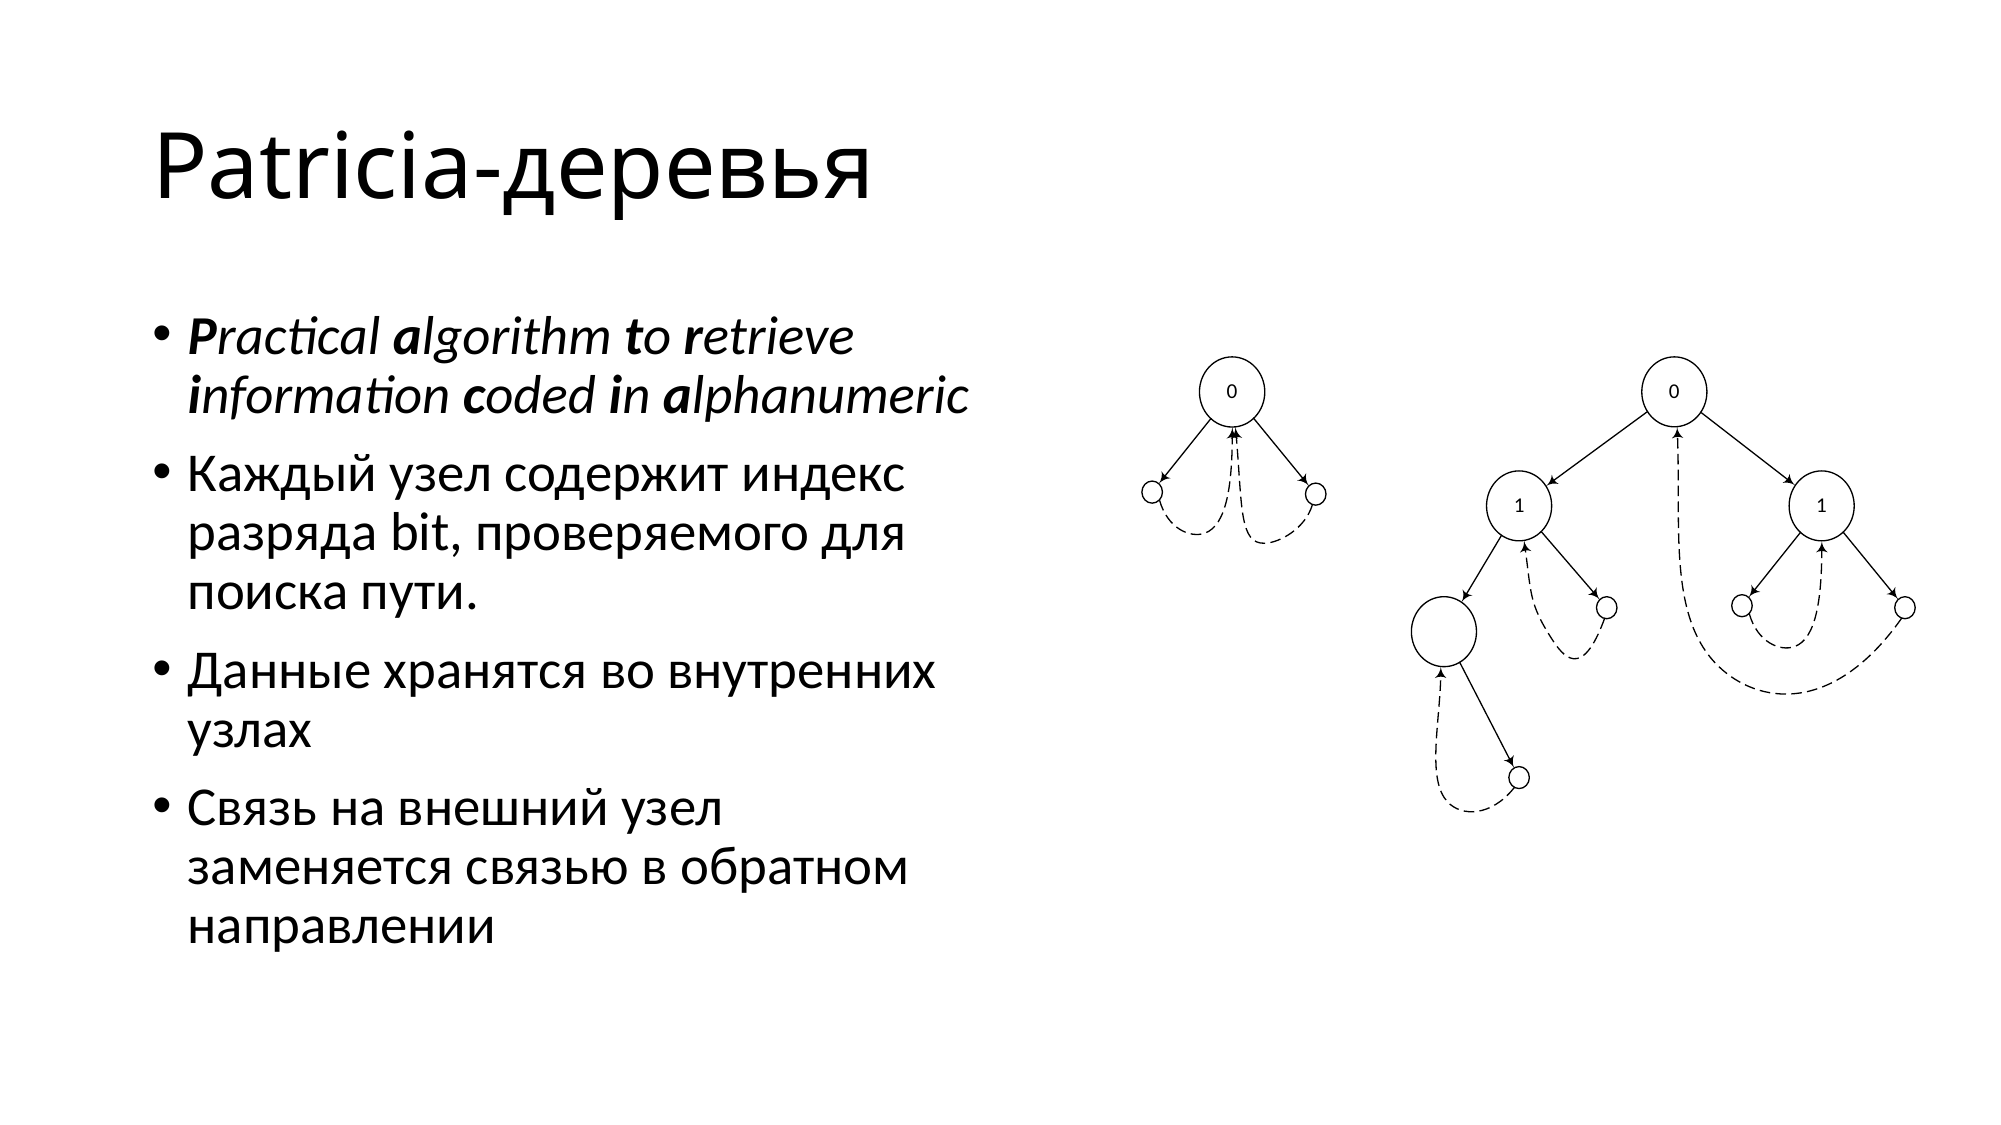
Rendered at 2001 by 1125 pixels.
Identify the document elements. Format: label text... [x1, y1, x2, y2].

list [1139, 354, 1328, 545]
list Practical algorithm to retrieve information coded in alphanumeric Каждый узел содержит индекс разряда bit, проверяемого для поиска пути. Данные хранятся во внутренних узлах Связь на внешний узел заменяется связью в обратном направлении [137, 299, 988, 1014]
picture [1408, 354, 1917, 818]
title Patricia-деревья [137, 59, 1863, 278]
